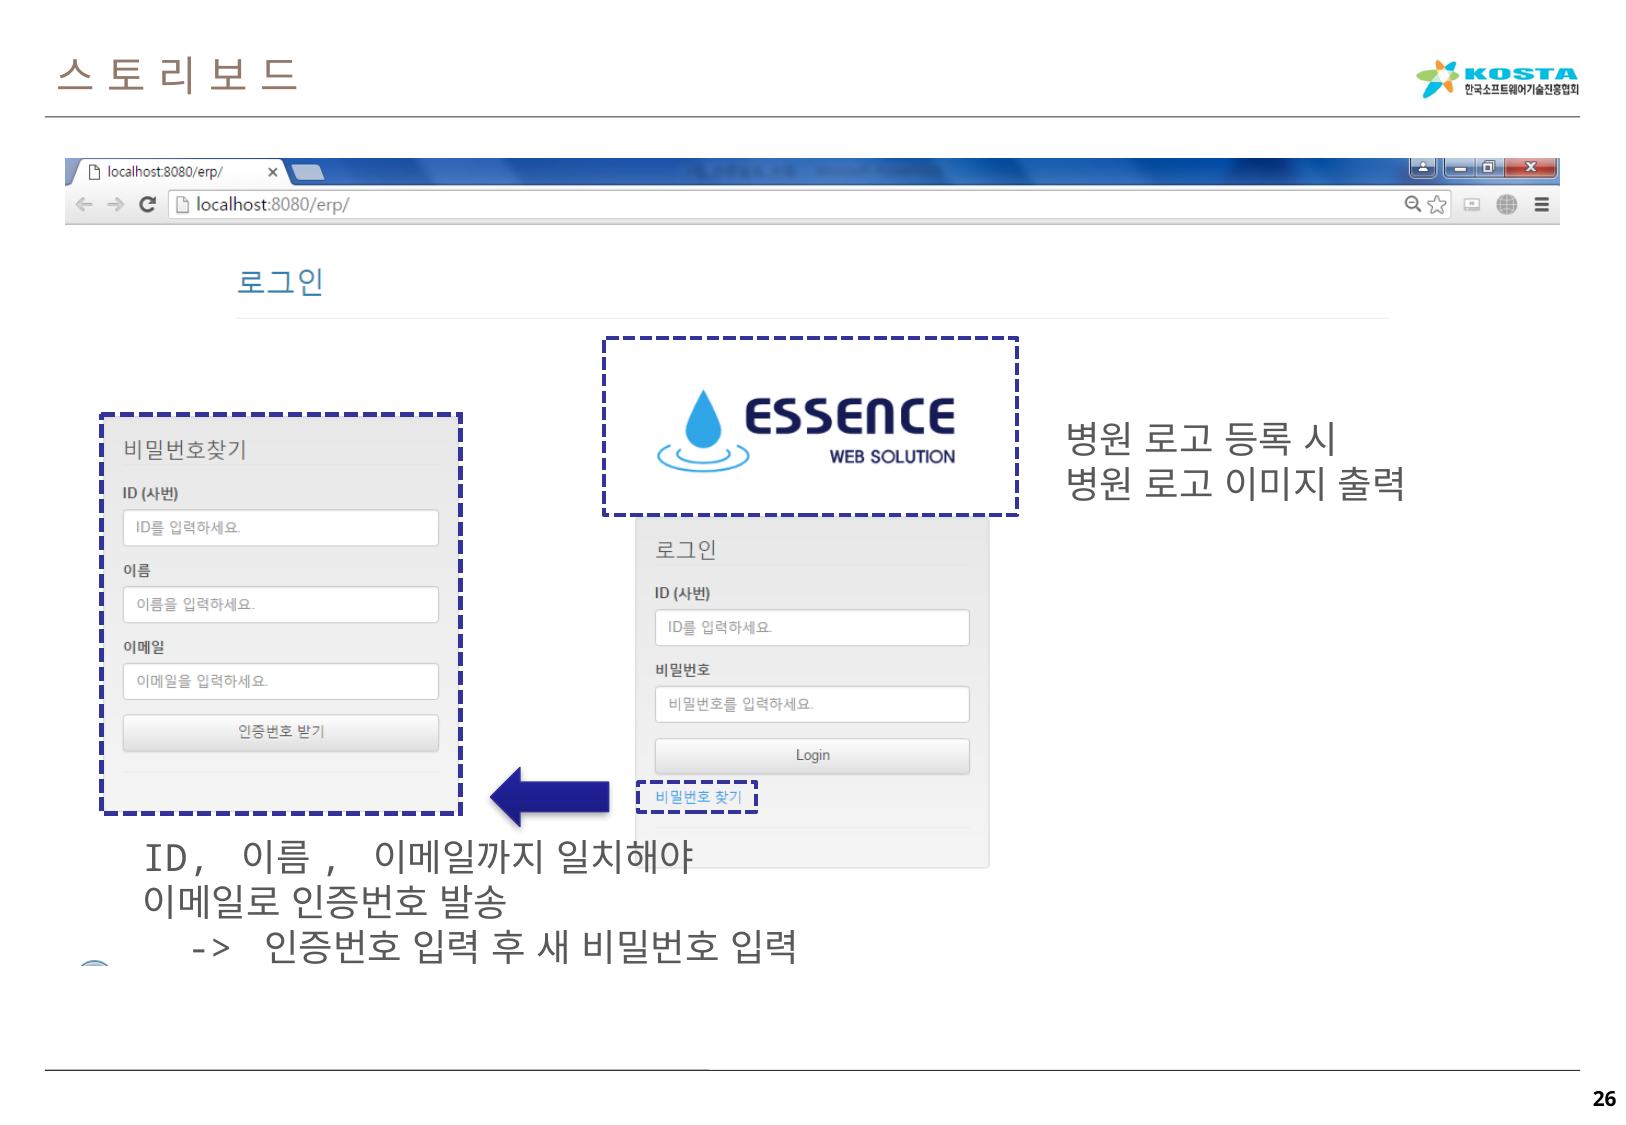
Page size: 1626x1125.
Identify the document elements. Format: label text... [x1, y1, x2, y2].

text_box 스토리보드 [41, 42, 314, 108]
picture [1414, 54, 1581, 104]
picture [65, 158, 1560, 967]
